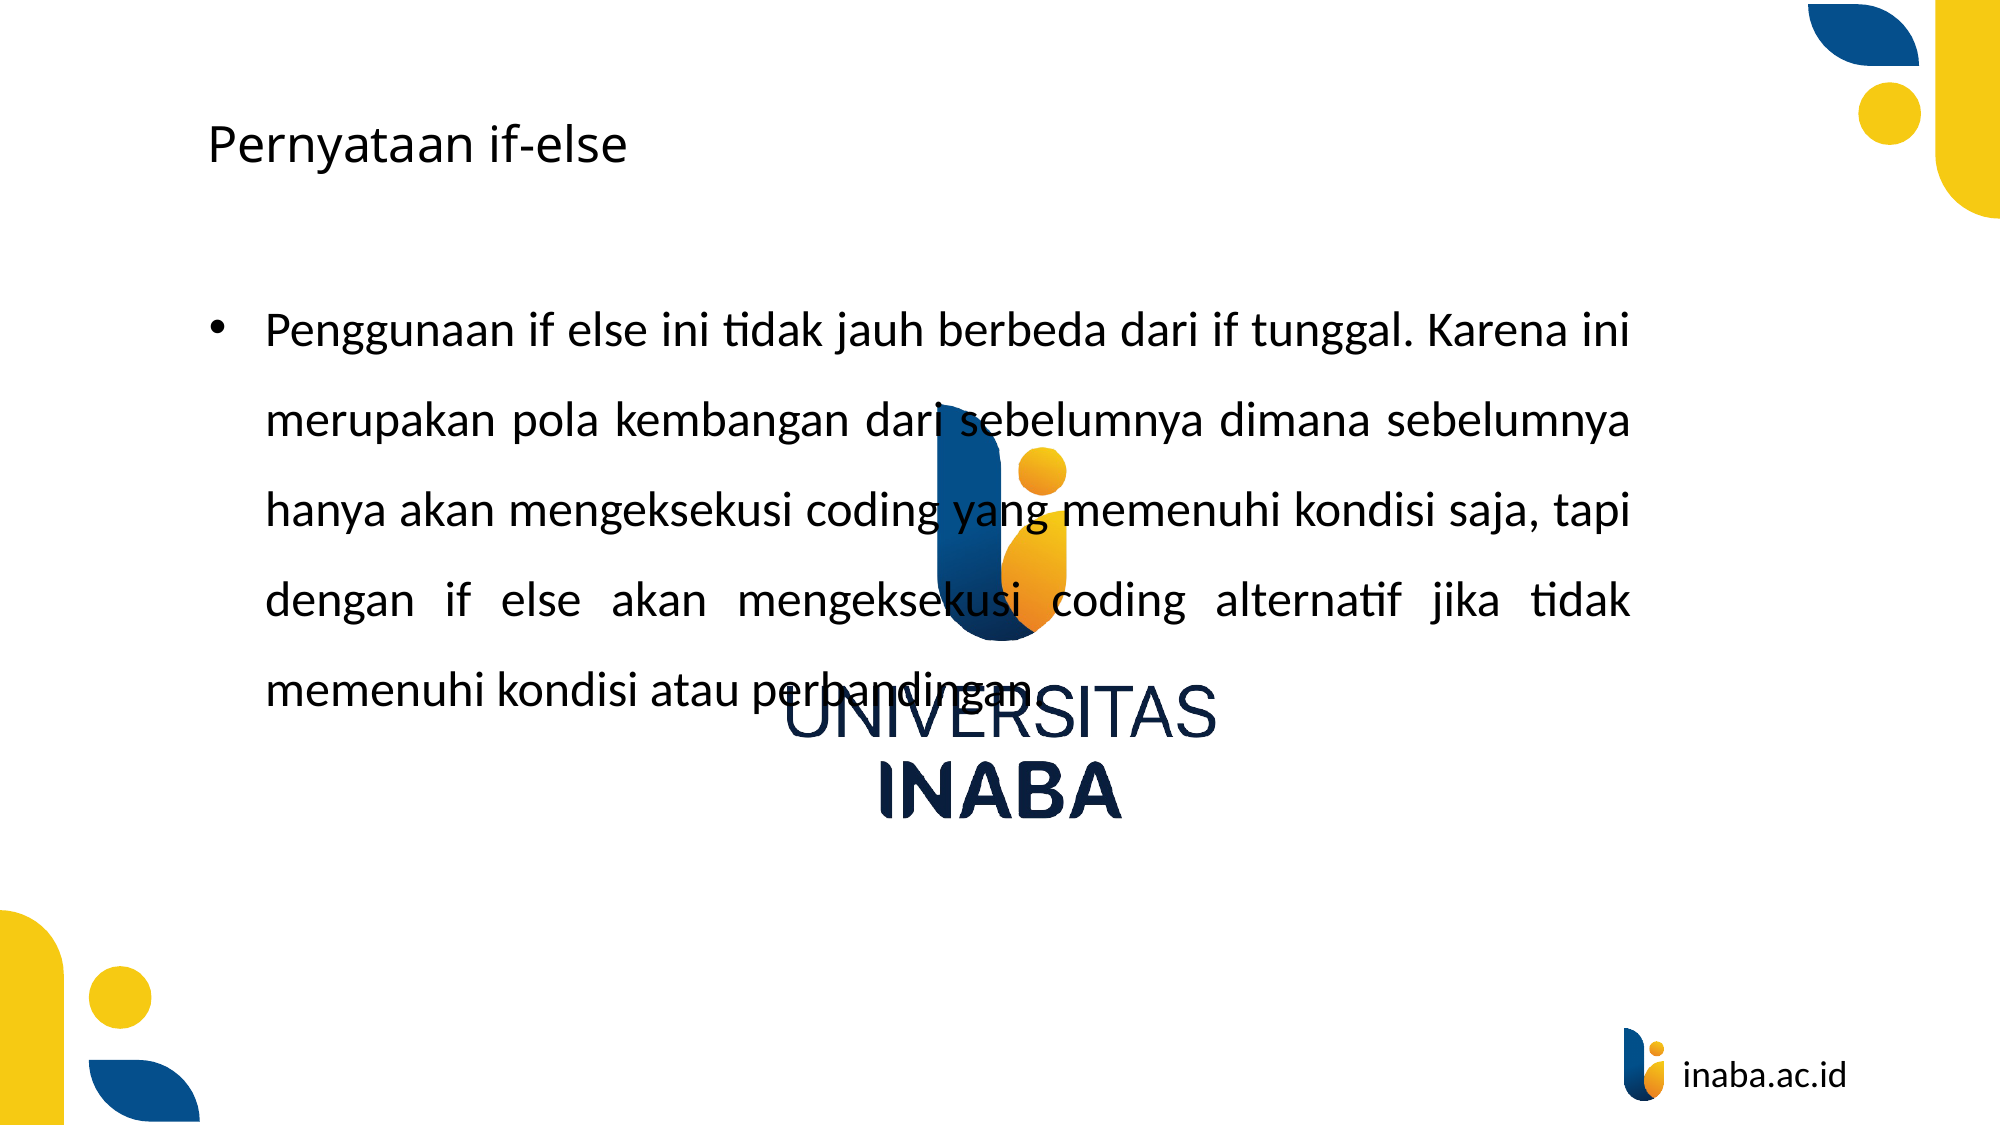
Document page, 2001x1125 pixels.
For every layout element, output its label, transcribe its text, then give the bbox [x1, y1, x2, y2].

title Pernyataan if-else [192, 82, 1647, 211]
list Penggunaan if else ini tidak jauh berbeda dari if tunggal. Karena ini merupakan pola kembangan dari sebelumnya dimana sebelumnya hanya akan mengeksekusi coding yang memenuhi kondisi saja, tapi dengan if else akan mengeksekusi coding alternatif jika tidak memenuhi kondisi atau perbandingan. [192, 258, 1647, 997]
picture [1624, 1028, 1664, 1101]
